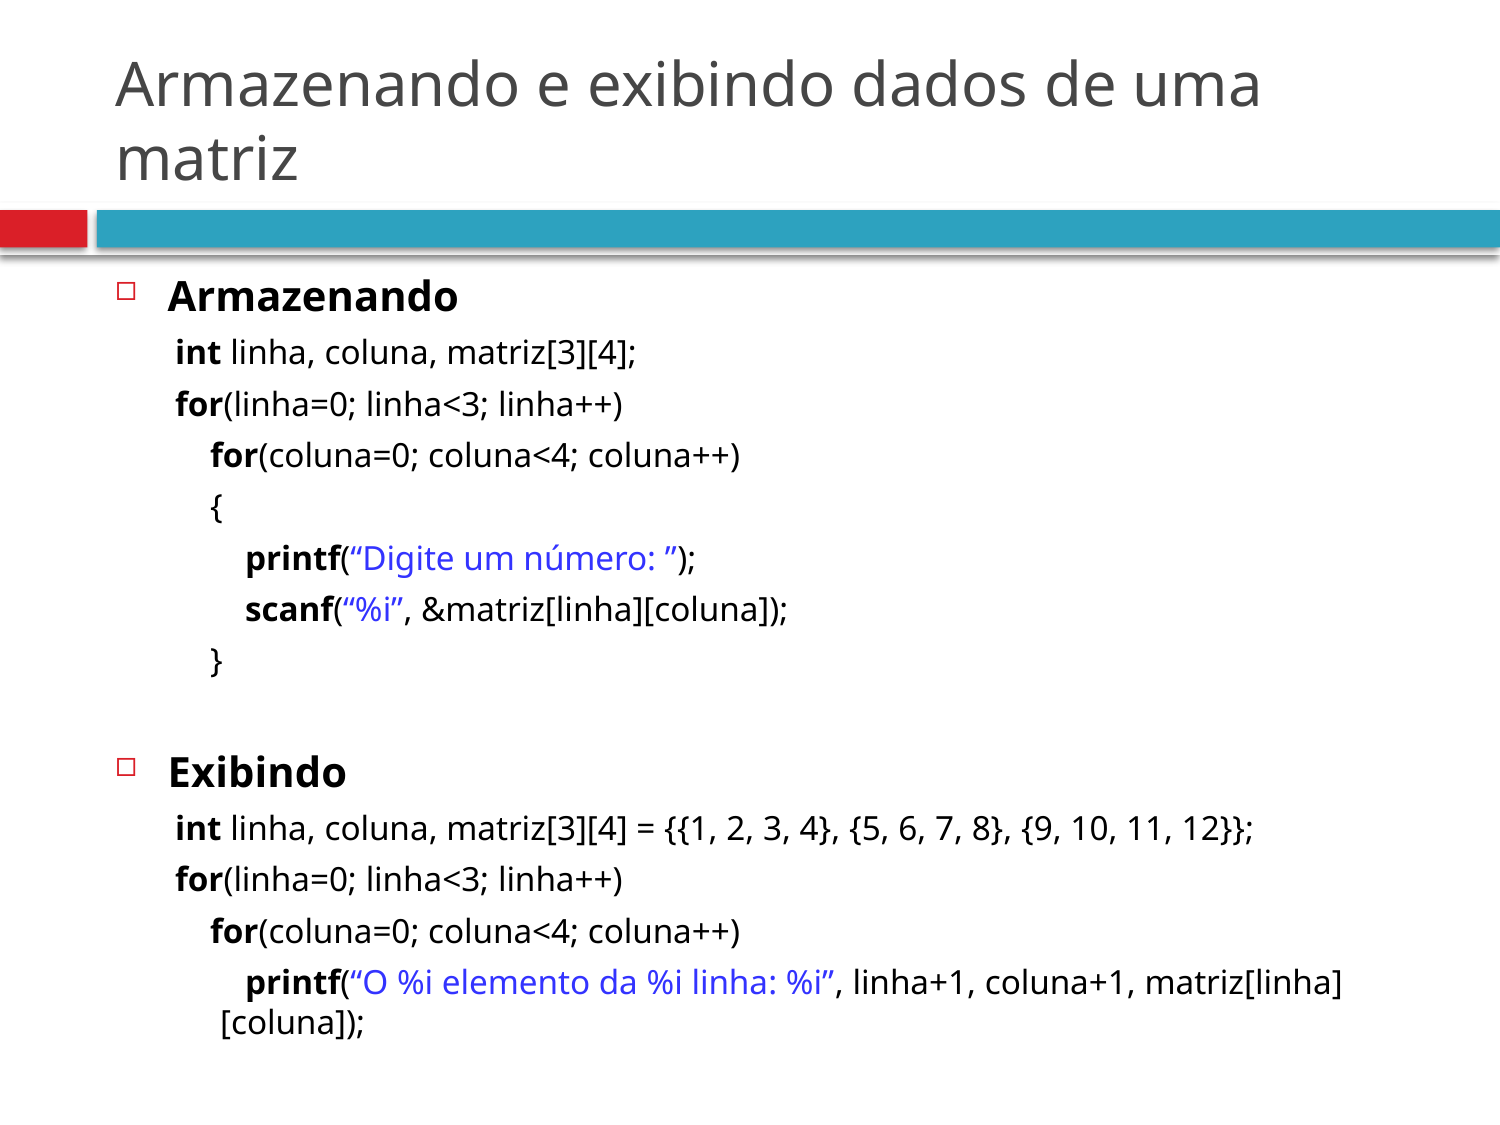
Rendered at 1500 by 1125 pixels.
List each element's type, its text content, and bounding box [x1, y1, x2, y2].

title Armazenando e exibindo dados de uma matriz [100, 37, 1471, 200]
list Armazenando int linha, coluna, matriz[3][4]; for(linha=0; linha<3; linha++) for(coluna=0; coluna<4; coluna++) { printf(“Digite um número: ”); scanf(“%i”, &matriz[linha][coluna]); } Exibindo int linha, coluna, matriz[3][4] = {{1, 2, 3, 4}, {5, 6, 7, 8}, {9, 10, 11, 12}}; for(linha=0; linha<3; linha++) for(coluna=0; coluna<4; coluna++) printf(“O %i elemento da %i linha: %i”, linha+1, coluna+1, matriz[linha][coluna]); [100, 262, 1471, 1094]
